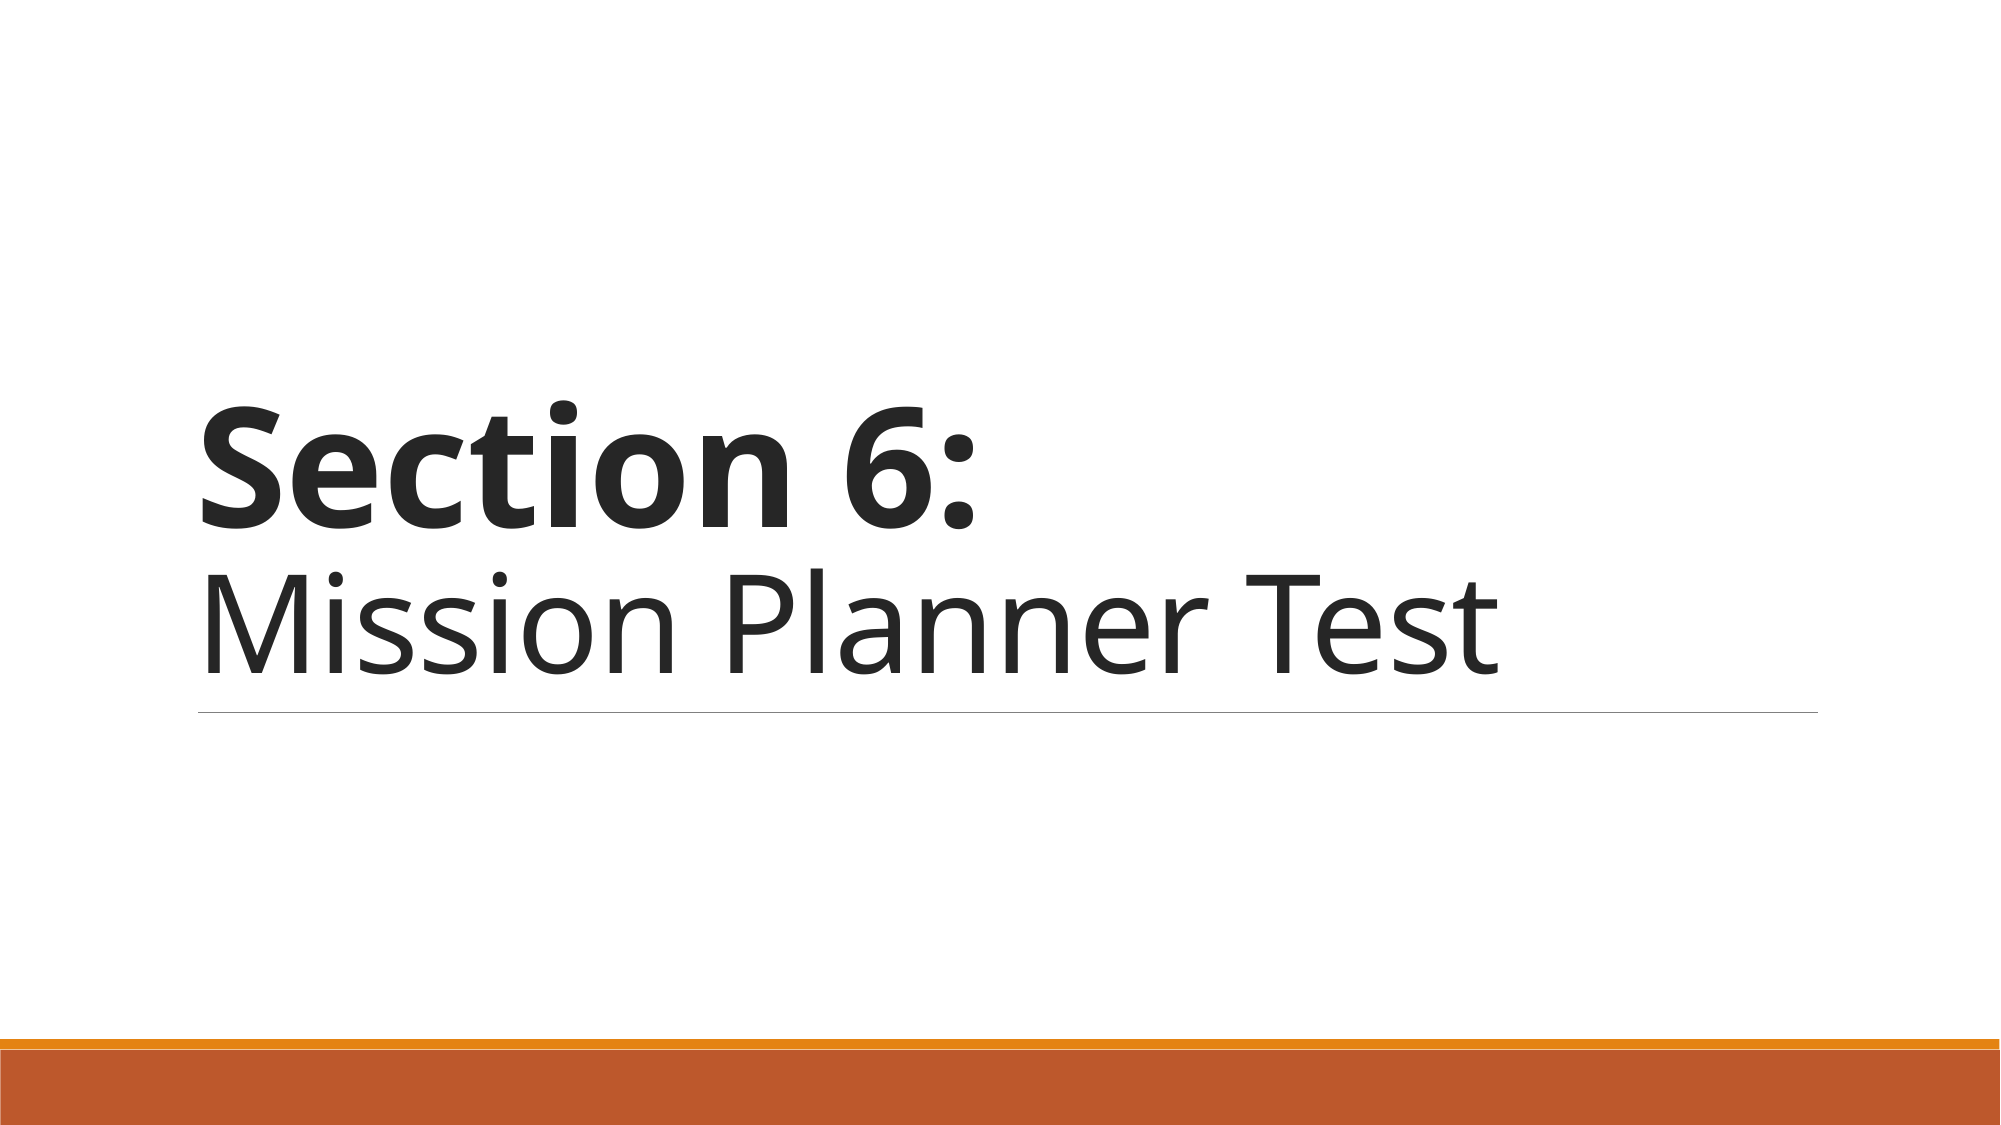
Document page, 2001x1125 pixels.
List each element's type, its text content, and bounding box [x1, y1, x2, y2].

title Section 6: Mission Planner Test [180, 124, 1830, 710]
